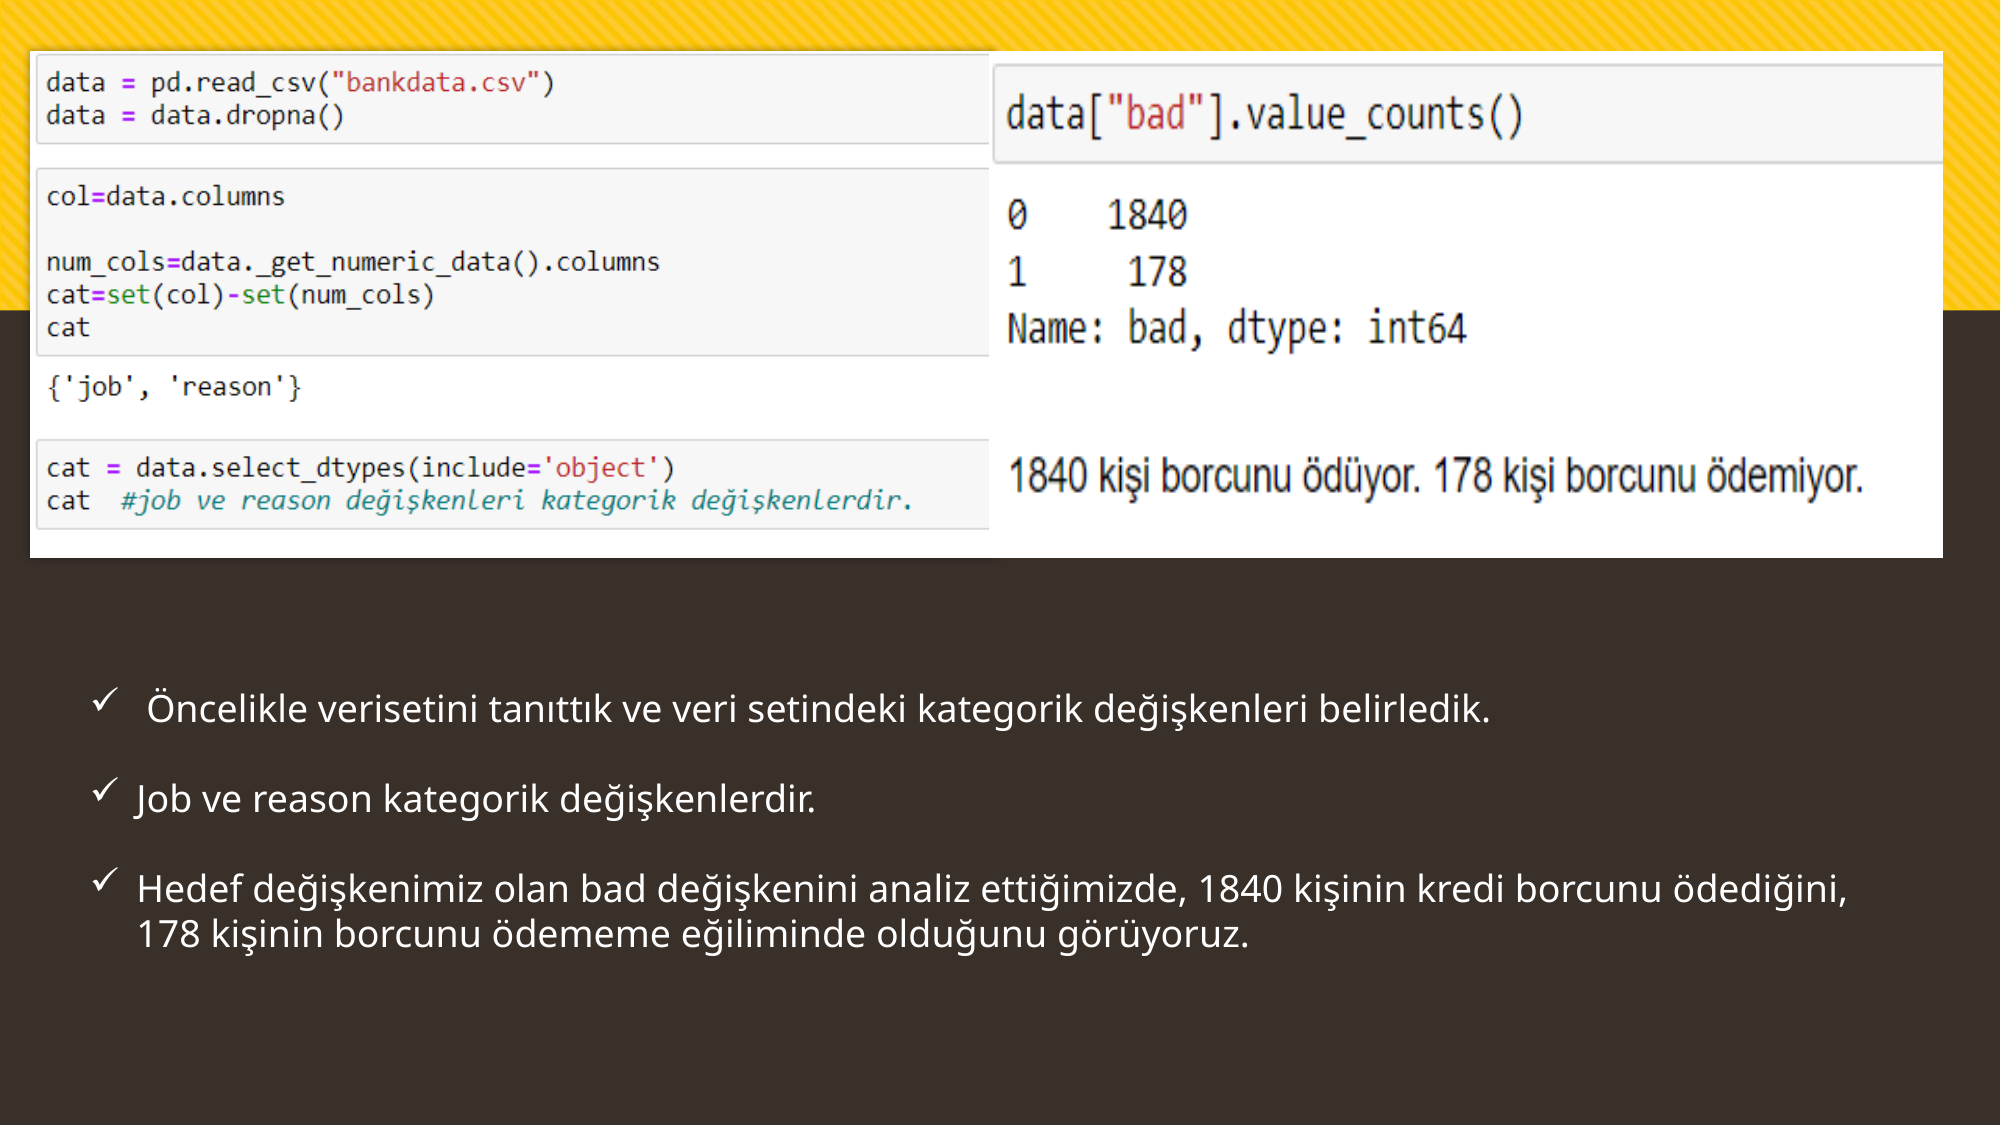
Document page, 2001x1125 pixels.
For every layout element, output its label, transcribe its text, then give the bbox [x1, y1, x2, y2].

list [30, 51, 988, 559]
text_box Öncelikle verisetini tanıttık ve veri setindeki kategorik değişkenleri belirledik. Job ve reason kategorik değişkenlerdir. Hedef değişkenimiz olan bad değişkenini analiz ettiğimizde, 1840 kişinin kredi borcunu ödediğini, 178 kişinin borcunu ödememe eğiliminde olduğunu görüyoruz. [74, 677, 1925, 963]
picture [988, 51, 1943, 559]
